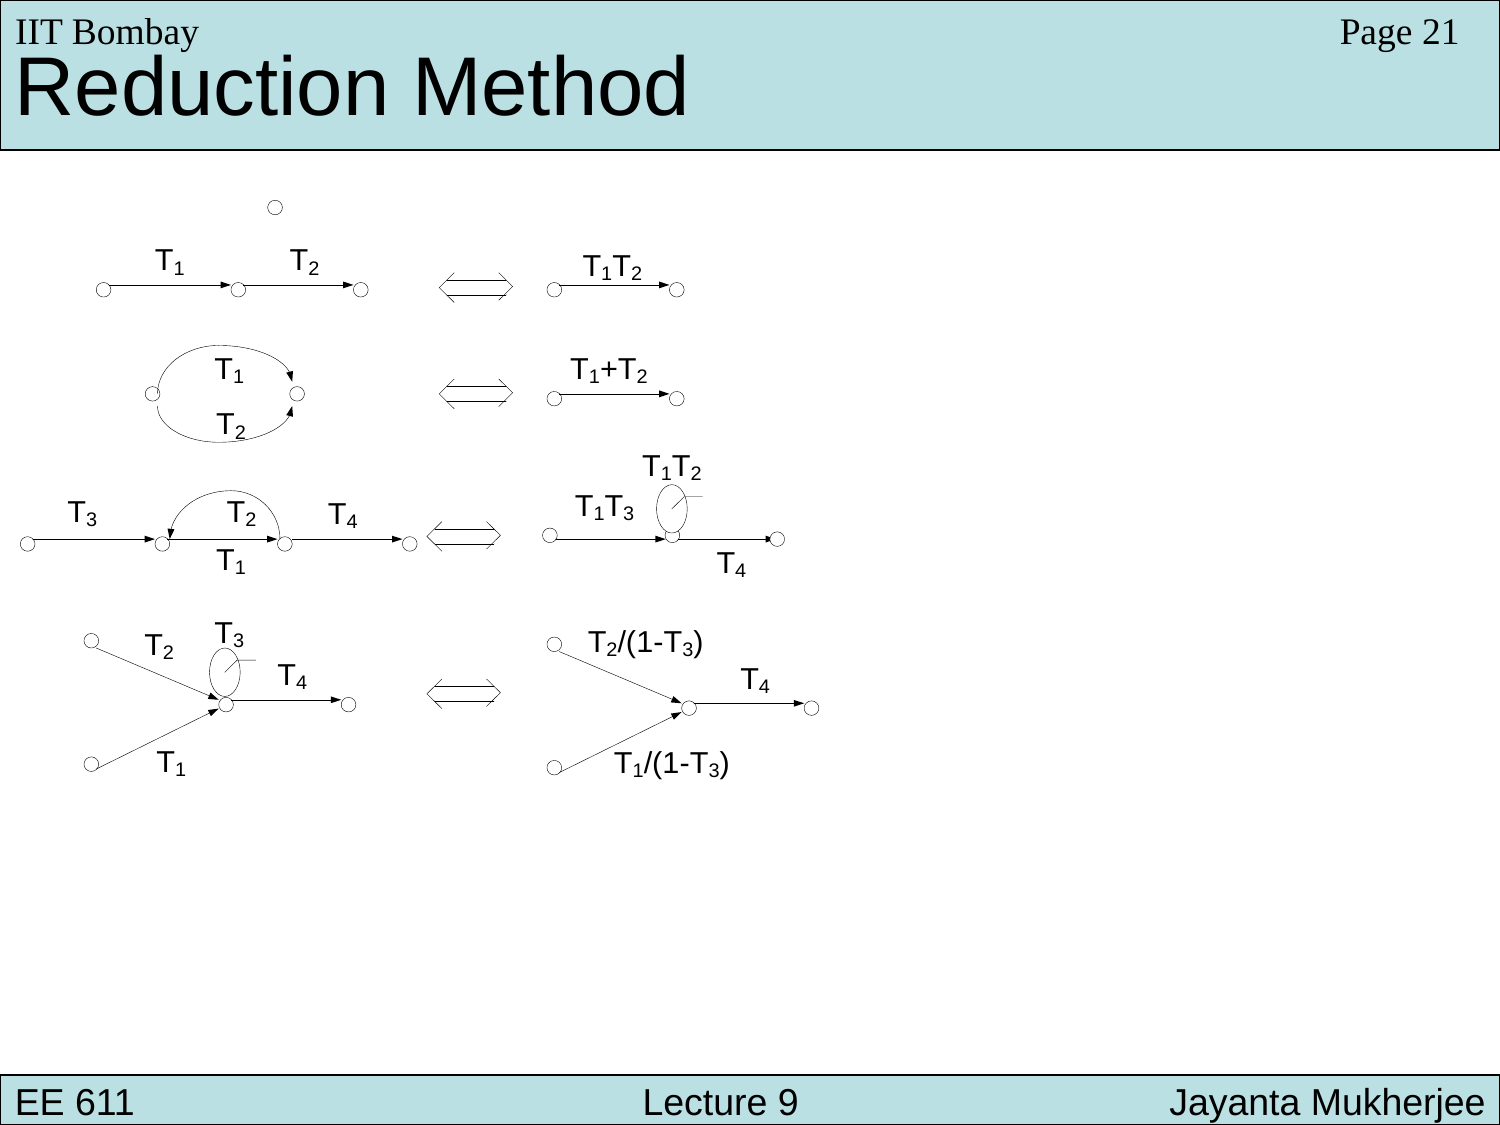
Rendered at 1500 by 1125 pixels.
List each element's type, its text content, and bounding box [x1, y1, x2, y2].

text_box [0, 187, 838, 809]
text_box Page 21 [1325, 0, 1475, 60]
text_box [0, 0, 1500, 150]
text_box IIT Bombay [0, 0, 215, 60]
text_box EE 611 Lecture 9 Jayanta Mukherjee [0, 1074, 1500, 1125]
text_box Reduction Method [0, 24, 1313, 140]
